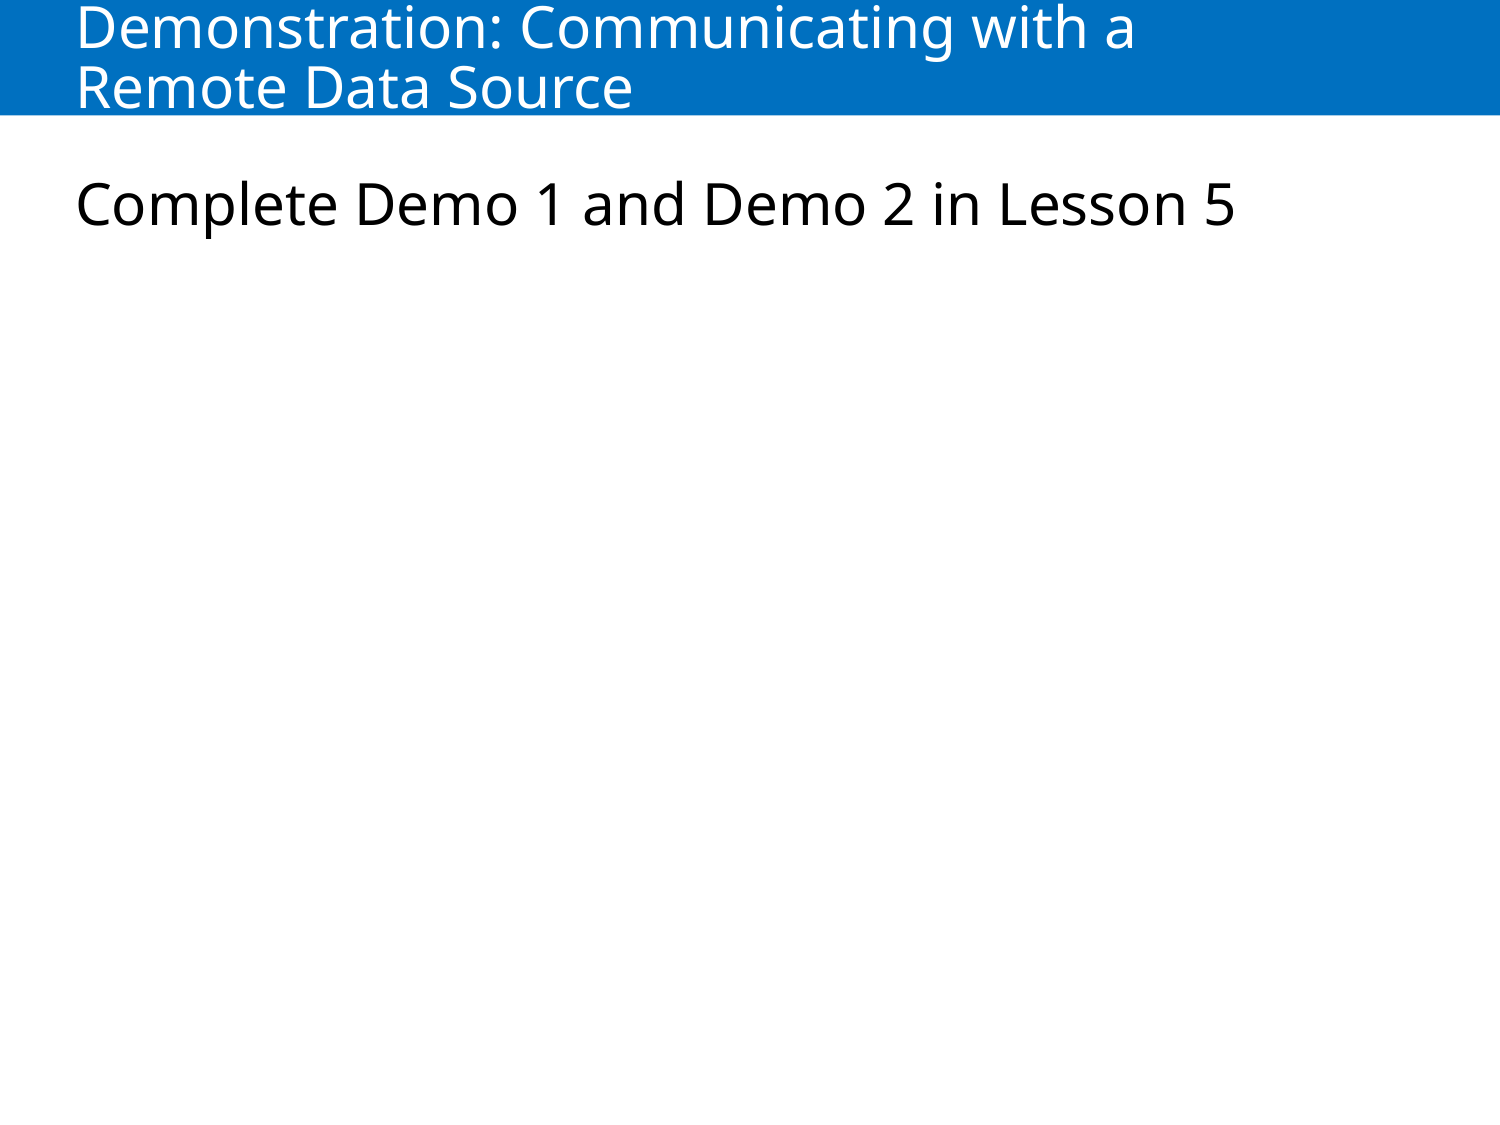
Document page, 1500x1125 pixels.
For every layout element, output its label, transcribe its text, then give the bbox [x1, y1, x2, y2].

title Demonstration: Communicating with a Remote Data Source [75, 0, 1351, 122]
text_box Complete Demo 1 and Demo 2 in Lesson 5 [75, 167, 1408, 1012]
